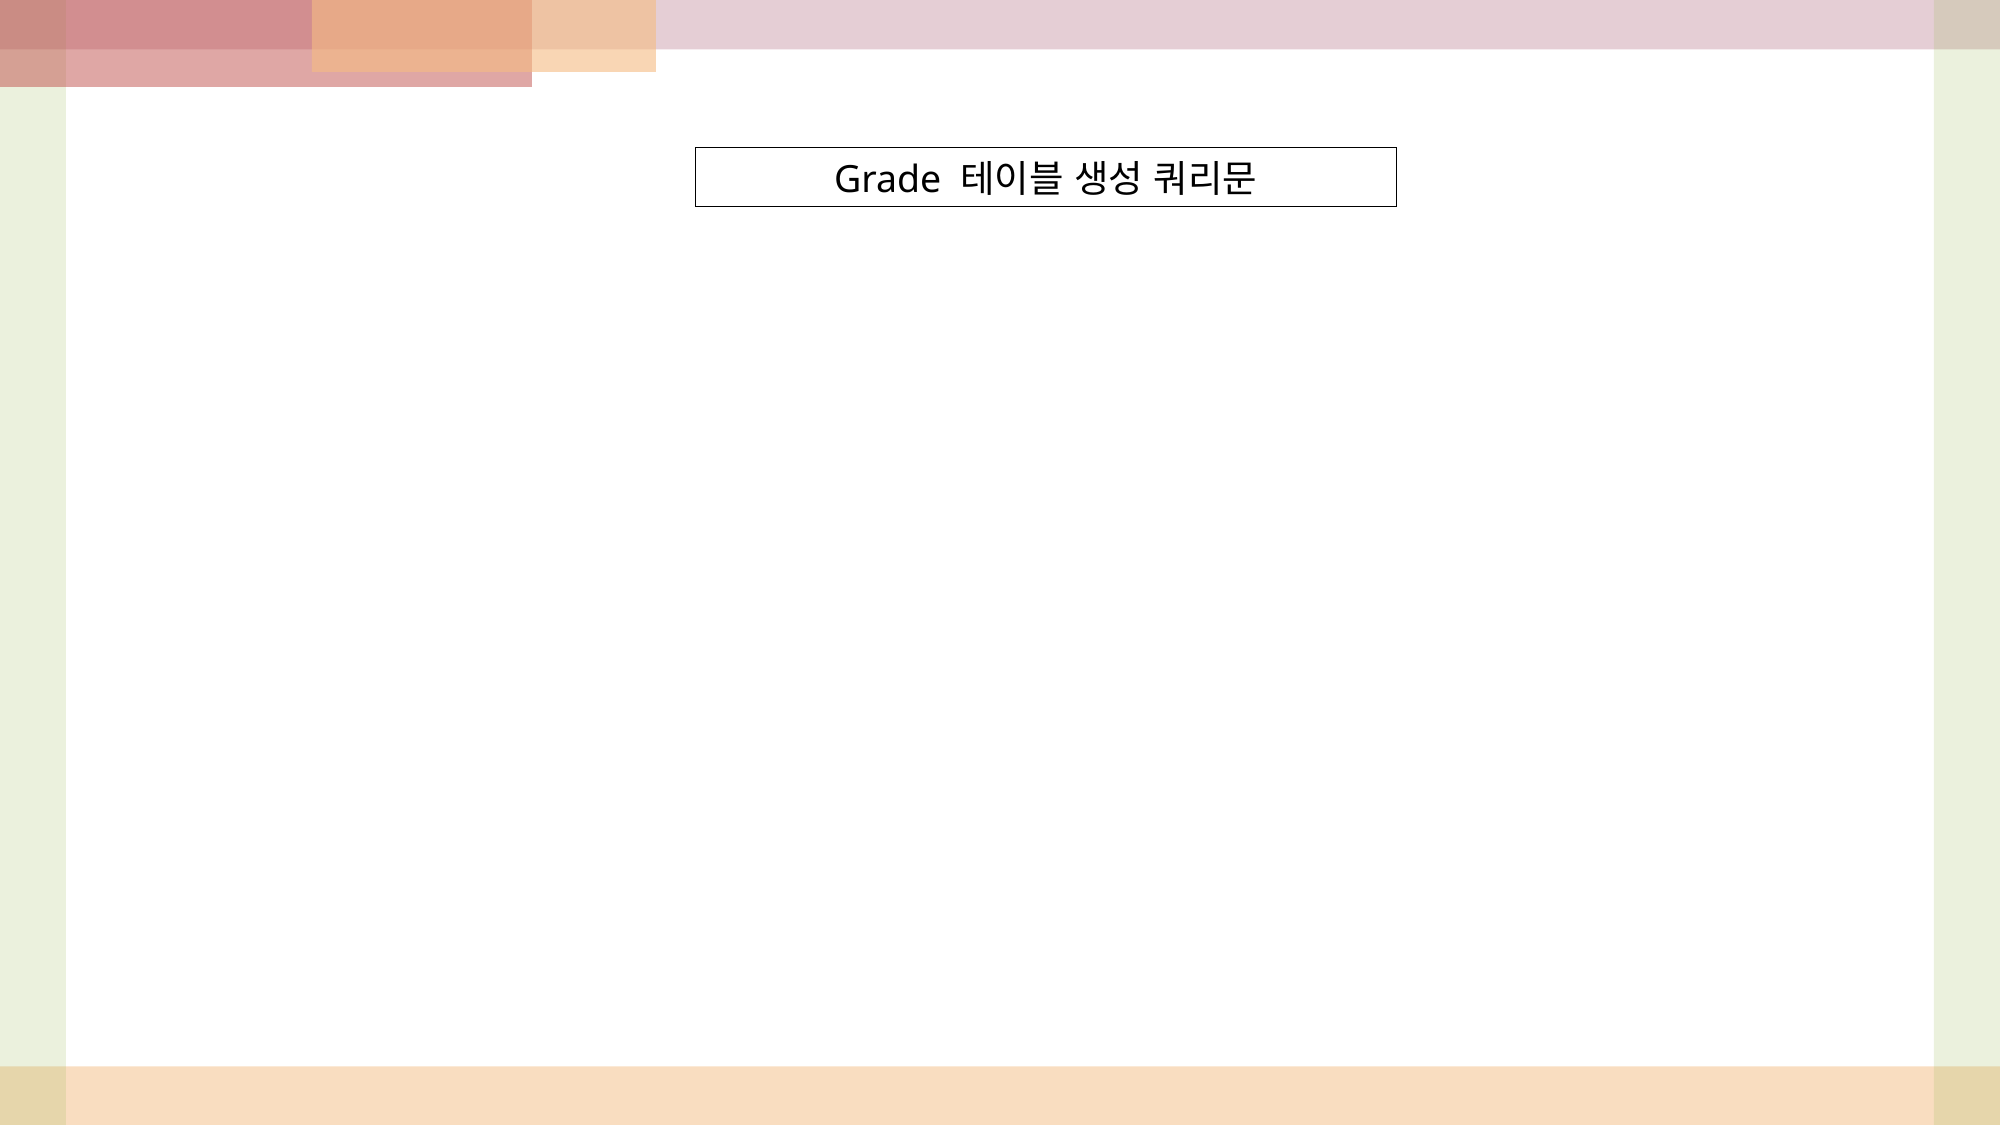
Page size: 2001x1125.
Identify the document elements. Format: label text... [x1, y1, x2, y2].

text_box Grade 테이블 생성 쿼리문 [695, 147, 1397, 207]
